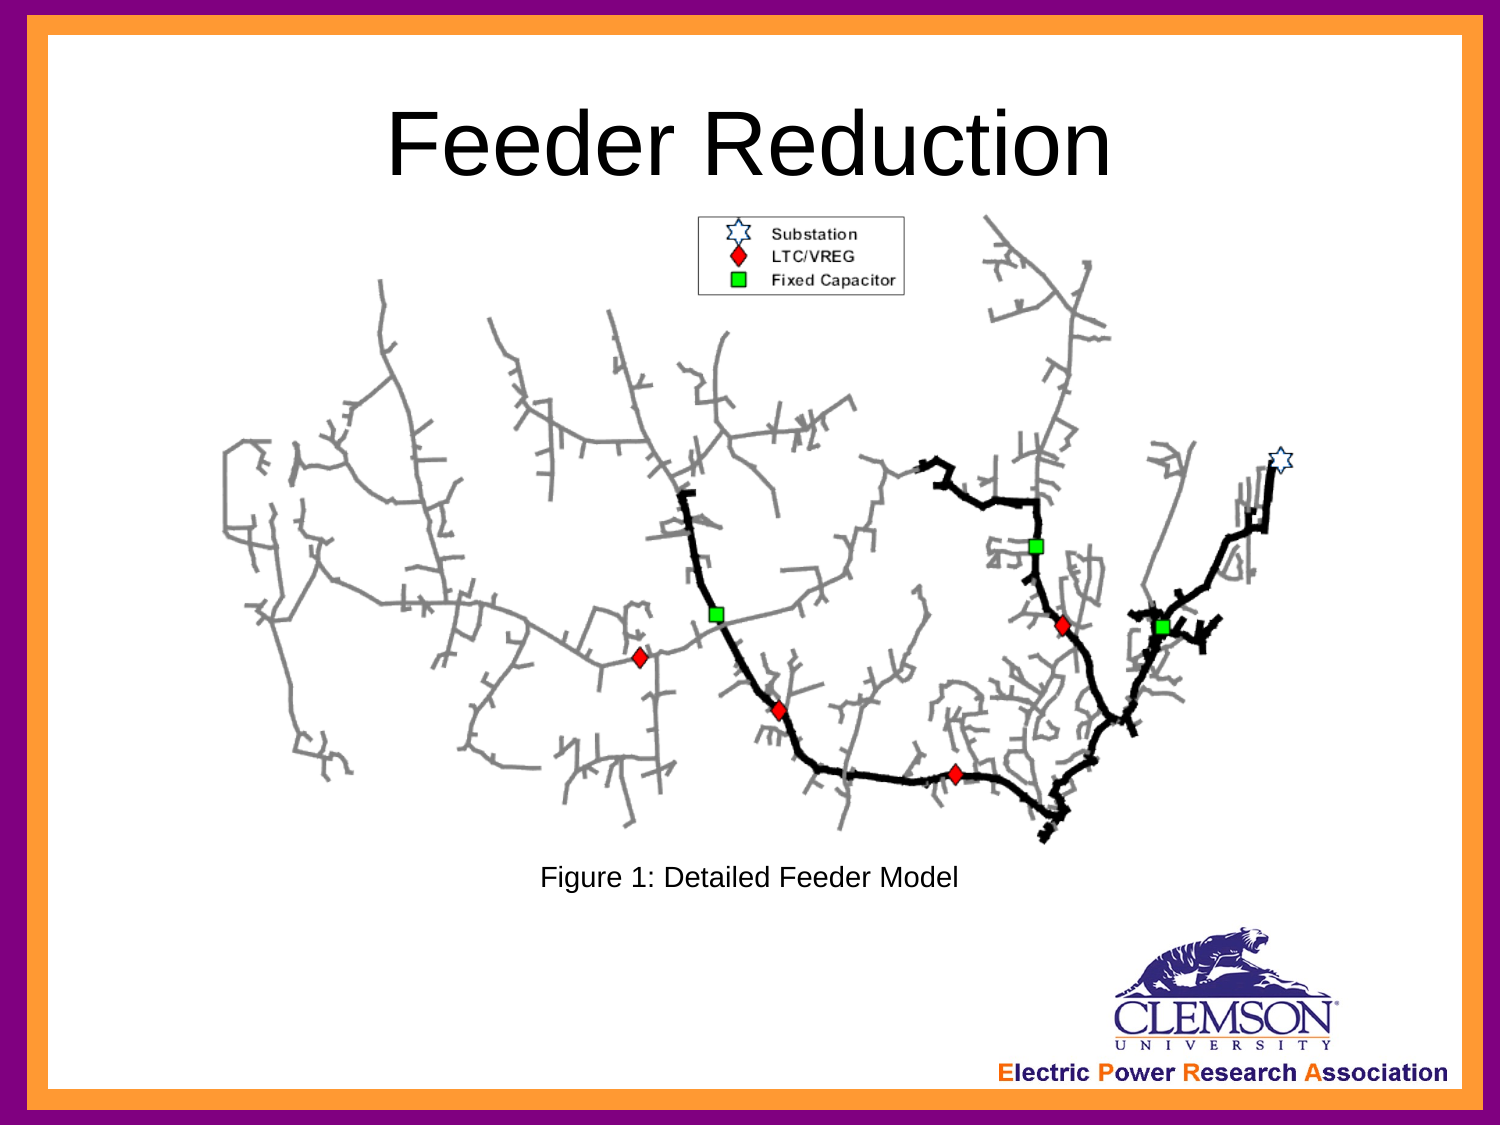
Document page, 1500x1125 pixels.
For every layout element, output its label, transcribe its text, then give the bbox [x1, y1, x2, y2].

title Feeder Reduction [75, 45, 1425, 233]
picture [999, 920, 1450, 1088]
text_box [196, 197, 1304, 903]
